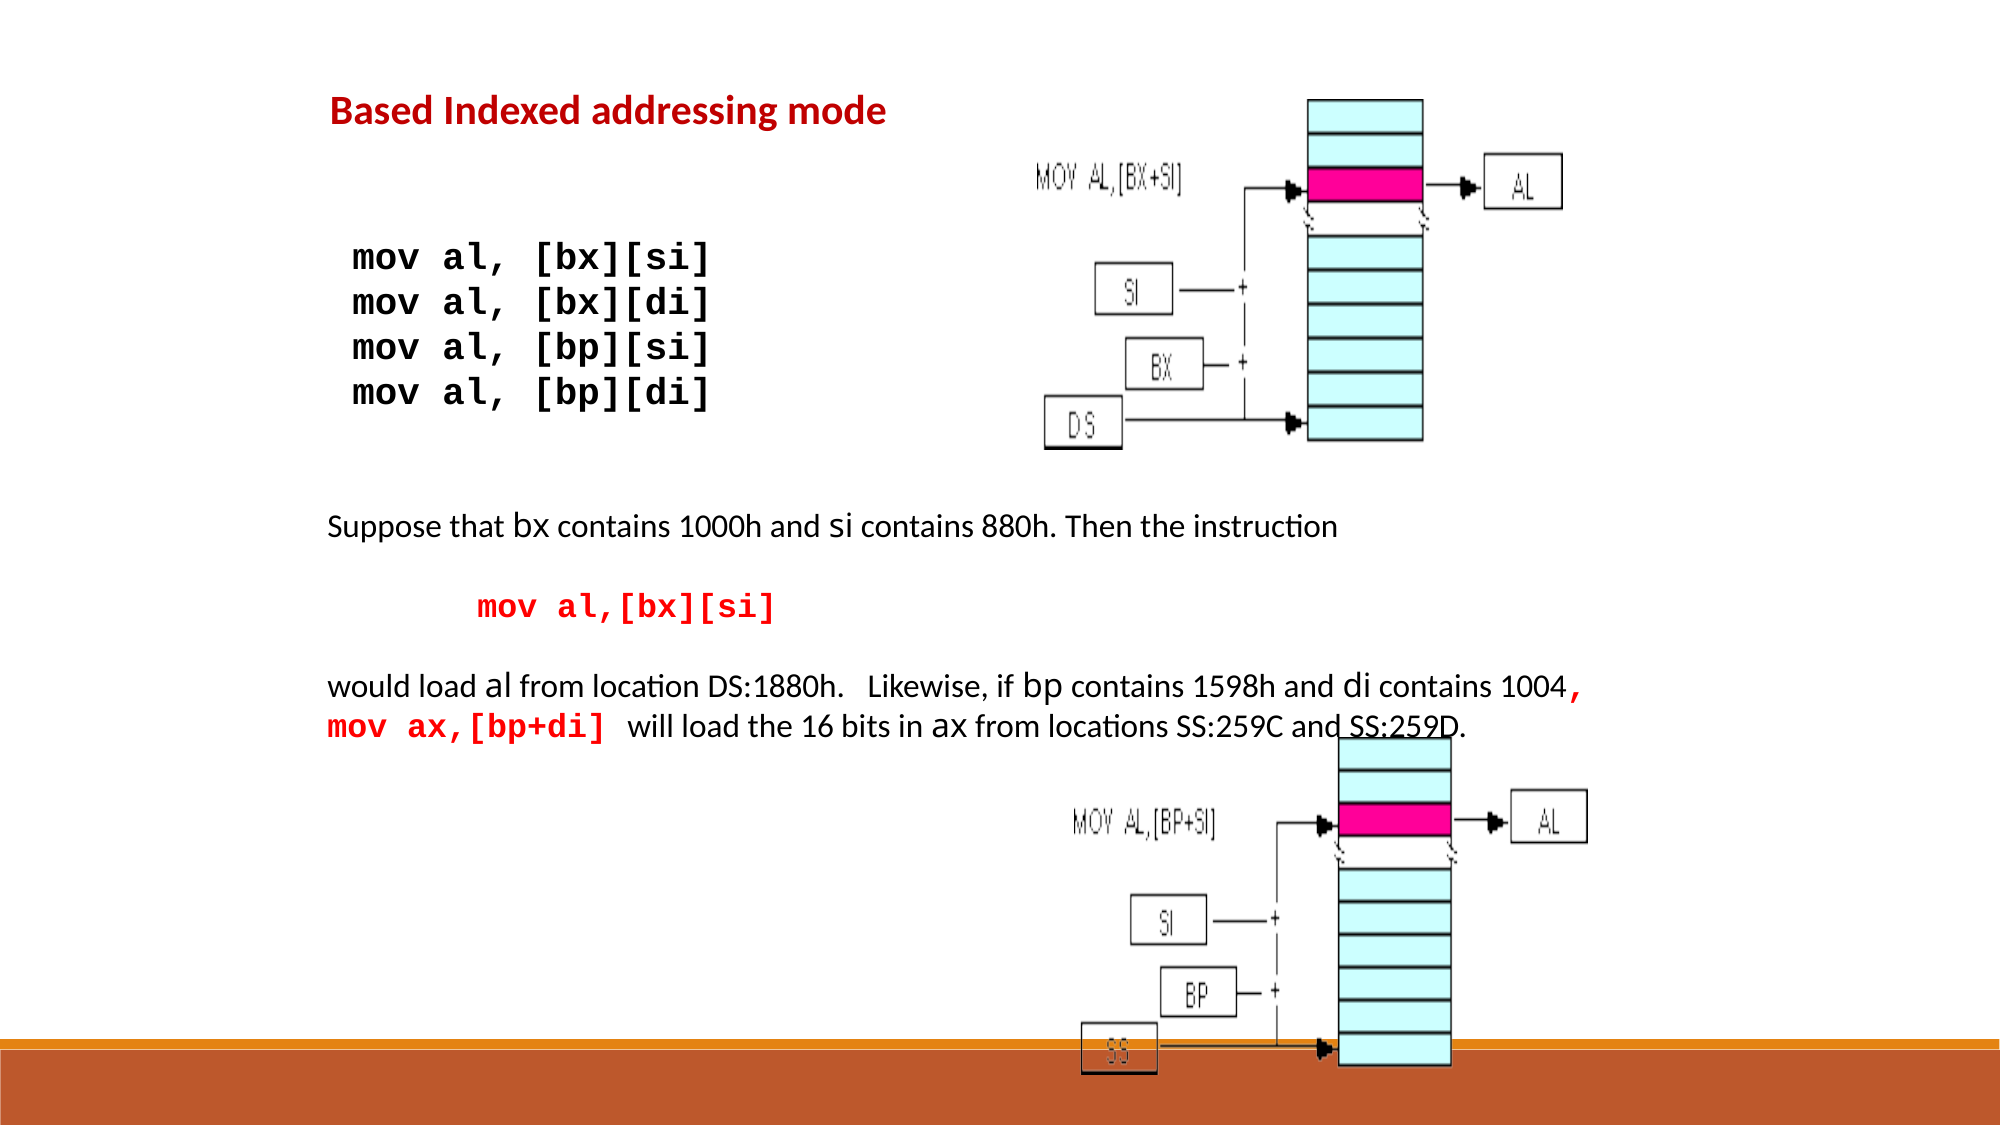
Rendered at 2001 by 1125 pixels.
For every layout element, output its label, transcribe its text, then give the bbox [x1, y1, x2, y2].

picture [1036, 99, 1563, 451]
text_box Suppose that bx contains 1000h and si contains 880h. Then the instruction mov al,[bx][si] would load al from location DS:1880h. Likewise, if bp contains 1598h and di contains 1004, mov ax,[bp+di] will load the 16 bits in ax from locations SS:259C and SS:259D. [312, 496, 1638, 752]
text_box mov al, [bx][si] mov al, [bx][di] mov al, [bp][si] mov al, [bp][di] [337, 224, 775, 420]
text_box Based Indexed addressing mode [314, 75, 903, 140]
picture [1074, 736, 1588, 1076]
